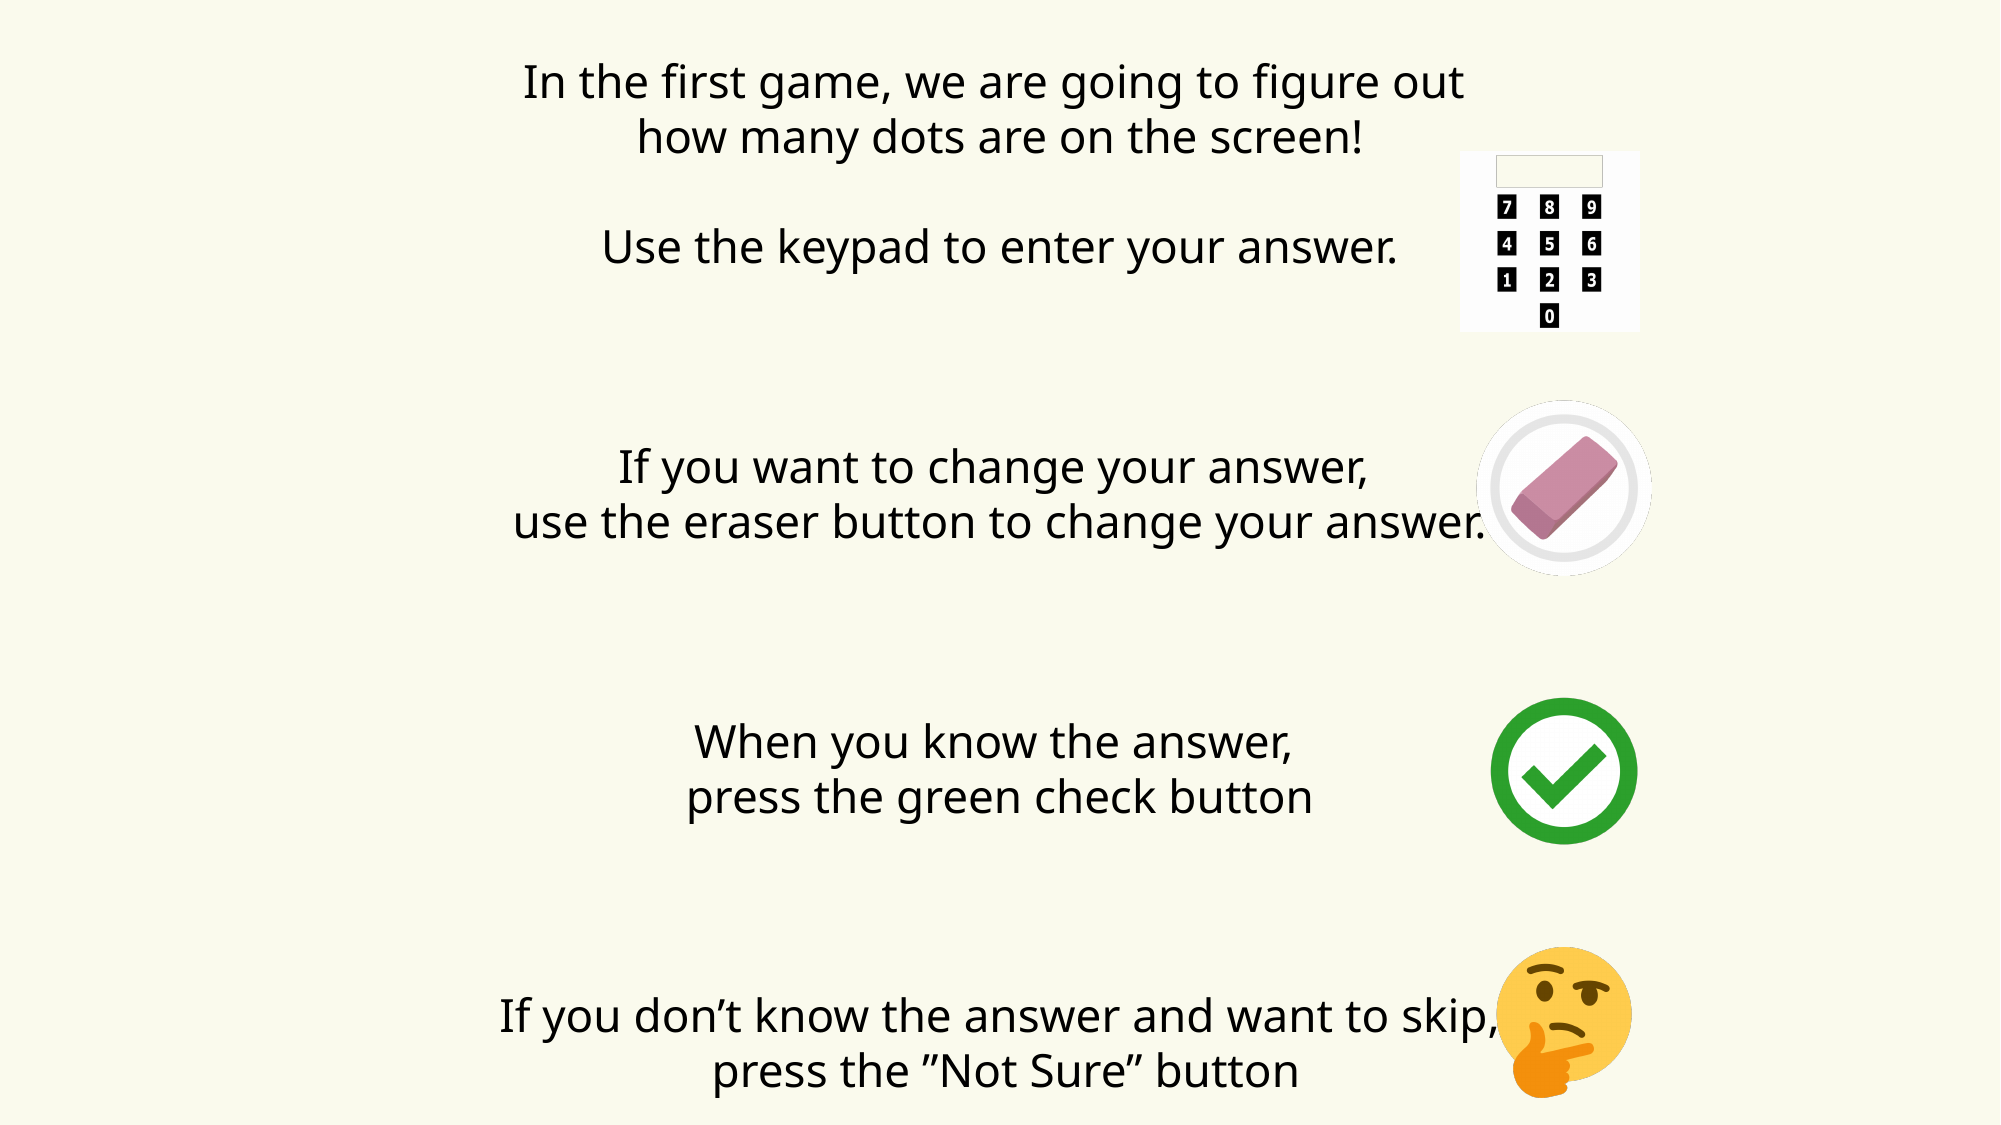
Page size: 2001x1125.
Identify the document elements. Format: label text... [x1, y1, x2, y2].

picture [1488, 946, 1641, 1099]
picture [1459, 151, 1641, 332]
text_box In the first game, we are going to figure out how many dots are on the screen! Use the keypad to enter your answer. If you want to change your answer, use the eraser button to change your answer. When you know the answer, press the green check button If you don’t know the answer and want to skip, press the ”Not Sure” button [65, 45, 1935, 1105]
picture [1474, 397, 1655, 579]
picture [1488, 695, 1641, 848]
